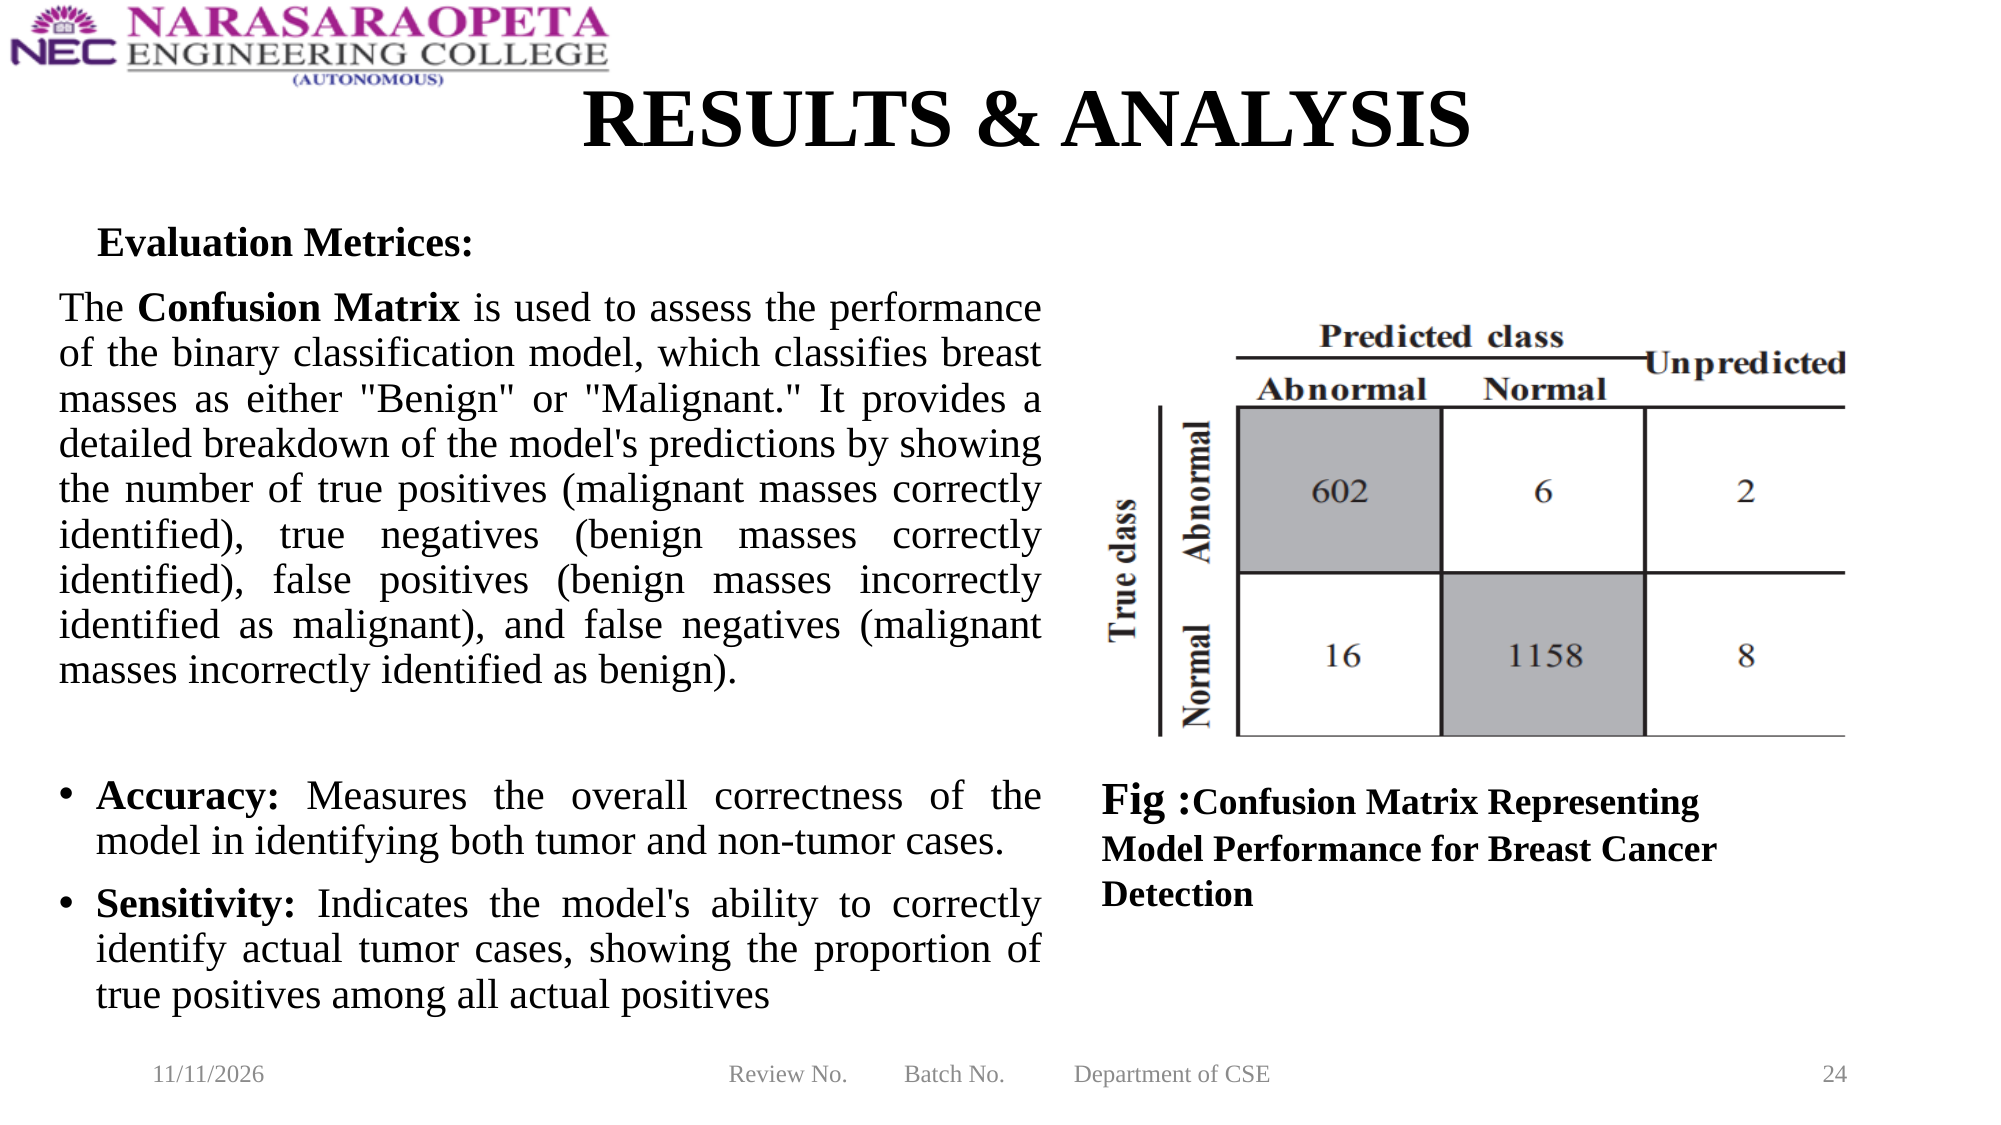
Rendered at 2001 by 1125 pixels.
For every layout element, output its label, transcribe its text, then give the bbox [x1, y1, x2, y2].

text_box Fig :Confusion Matrix Representing Model Performance for Breast Cancer Detection [1086, 762, 1824, 922]
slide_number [137, 1043, 588, 1103]
slide_number 24 [1412, 1042, 1863, 1103]
list Evaluation Metrices: The Confusion Matrix is used to assess the performance of the binary classification model, which classifies breast masses as either "Benign" or "Malignant." It provides a detailed breakdown of the model's predictions by showing the number of true positives (malignant masses correctly identified), true negatives (benign masses correctly identified), false positives (benign masses incorrectly identified as malignant), and false negatives (malignant masses incorrectly identified as benign). Accuracy: Measures the overall correctness of the model in identifying both tumor and non-tumor cases. Sensitivity: Indicates the model's ability to correctly identify actual tumor cases, showing the proportion of true positives among all actual positives [43, 205, 1058, 1043]
picture [0, 0, 1280, 719]
title RESULTS & ANALYSIS [193, 27, 1863, 213]
picture [1045, 213, 1863, 762]
footer Review No. Batch No. Department of CSE [662, 1042, 1338, 1103]
